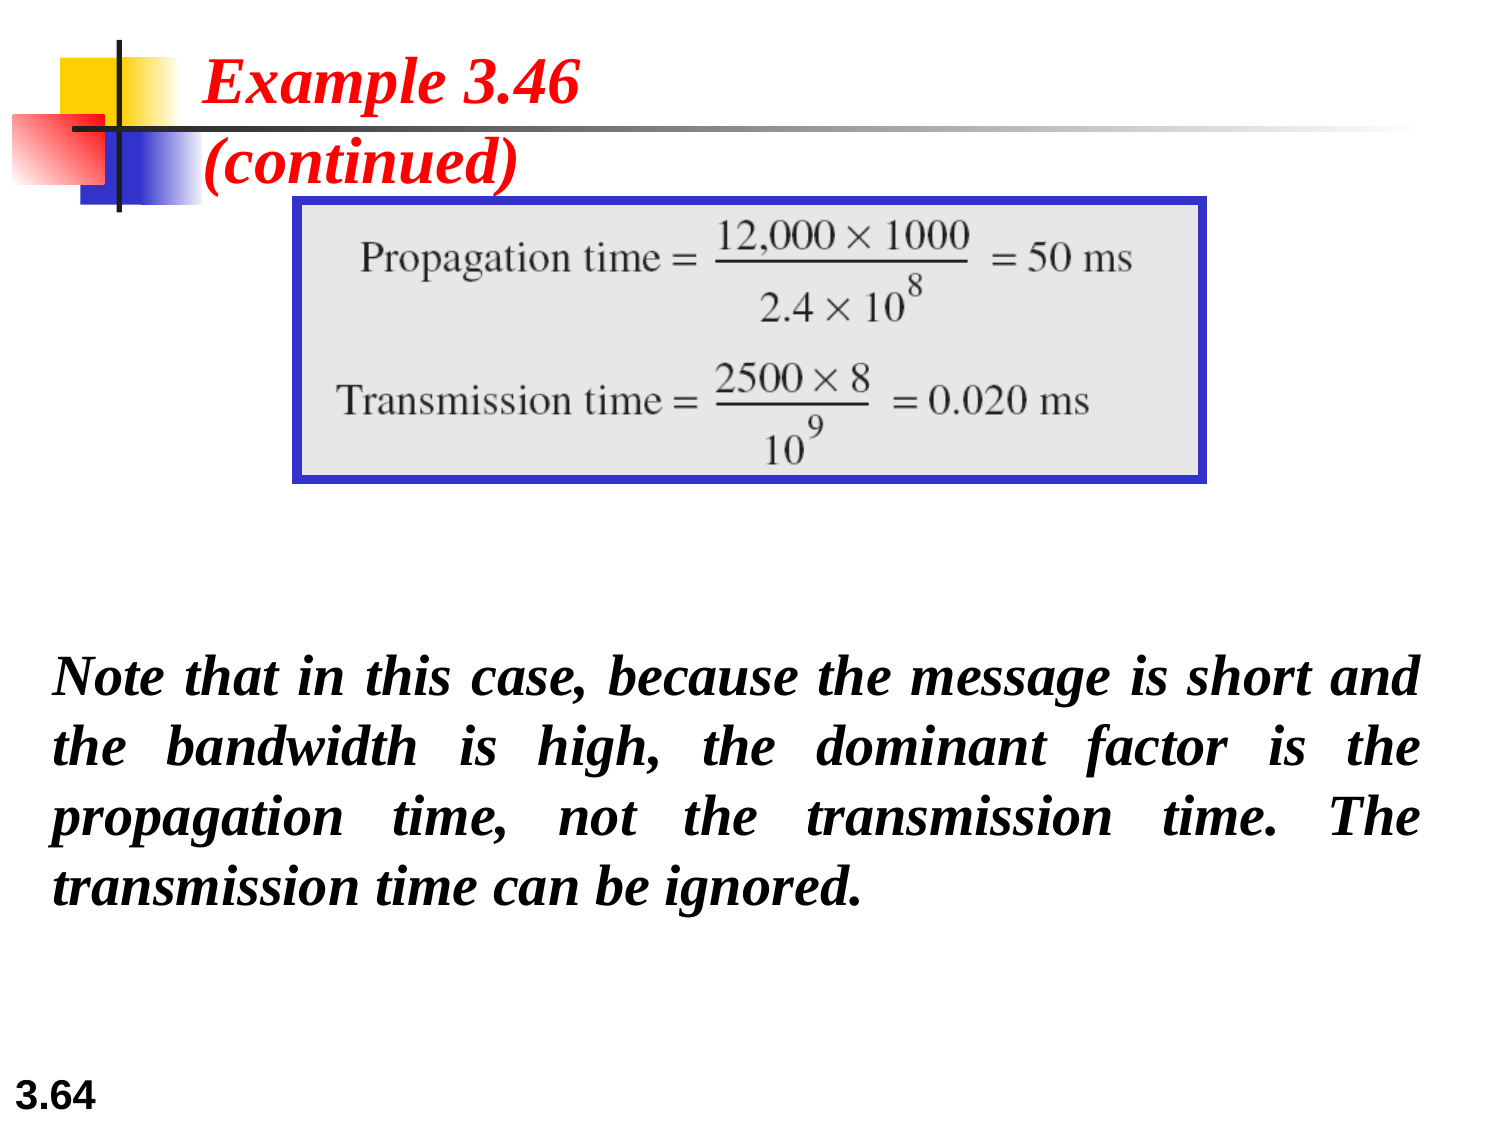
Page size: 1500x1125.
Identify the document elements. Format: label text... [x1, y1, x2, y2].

text_box [72, 126, 79, 132]
text_box [116, 39, 122, 125]
text_box [60, 57, 116, 125]
text_box 3.‹#› [0, 1049, 313, 1125]
text_box [931, 126, 1423, 132]
text_box [122, 57, 177, 125]
text_box [24, 237, 1475, 863]
text_box [12, 114, 105, 185]
picture [301, 204, 1199, 476]
text_box Note that in this case, because the message is short and the bandwidth is high, the dominant factor is the propagation time, not the transmission time. The transmission time can be ignored. [37, 629, 1438, 925]
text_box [80, 126, 202, 205]
text_box Example 3.46 (continued) [187, 29, 931, 205]
